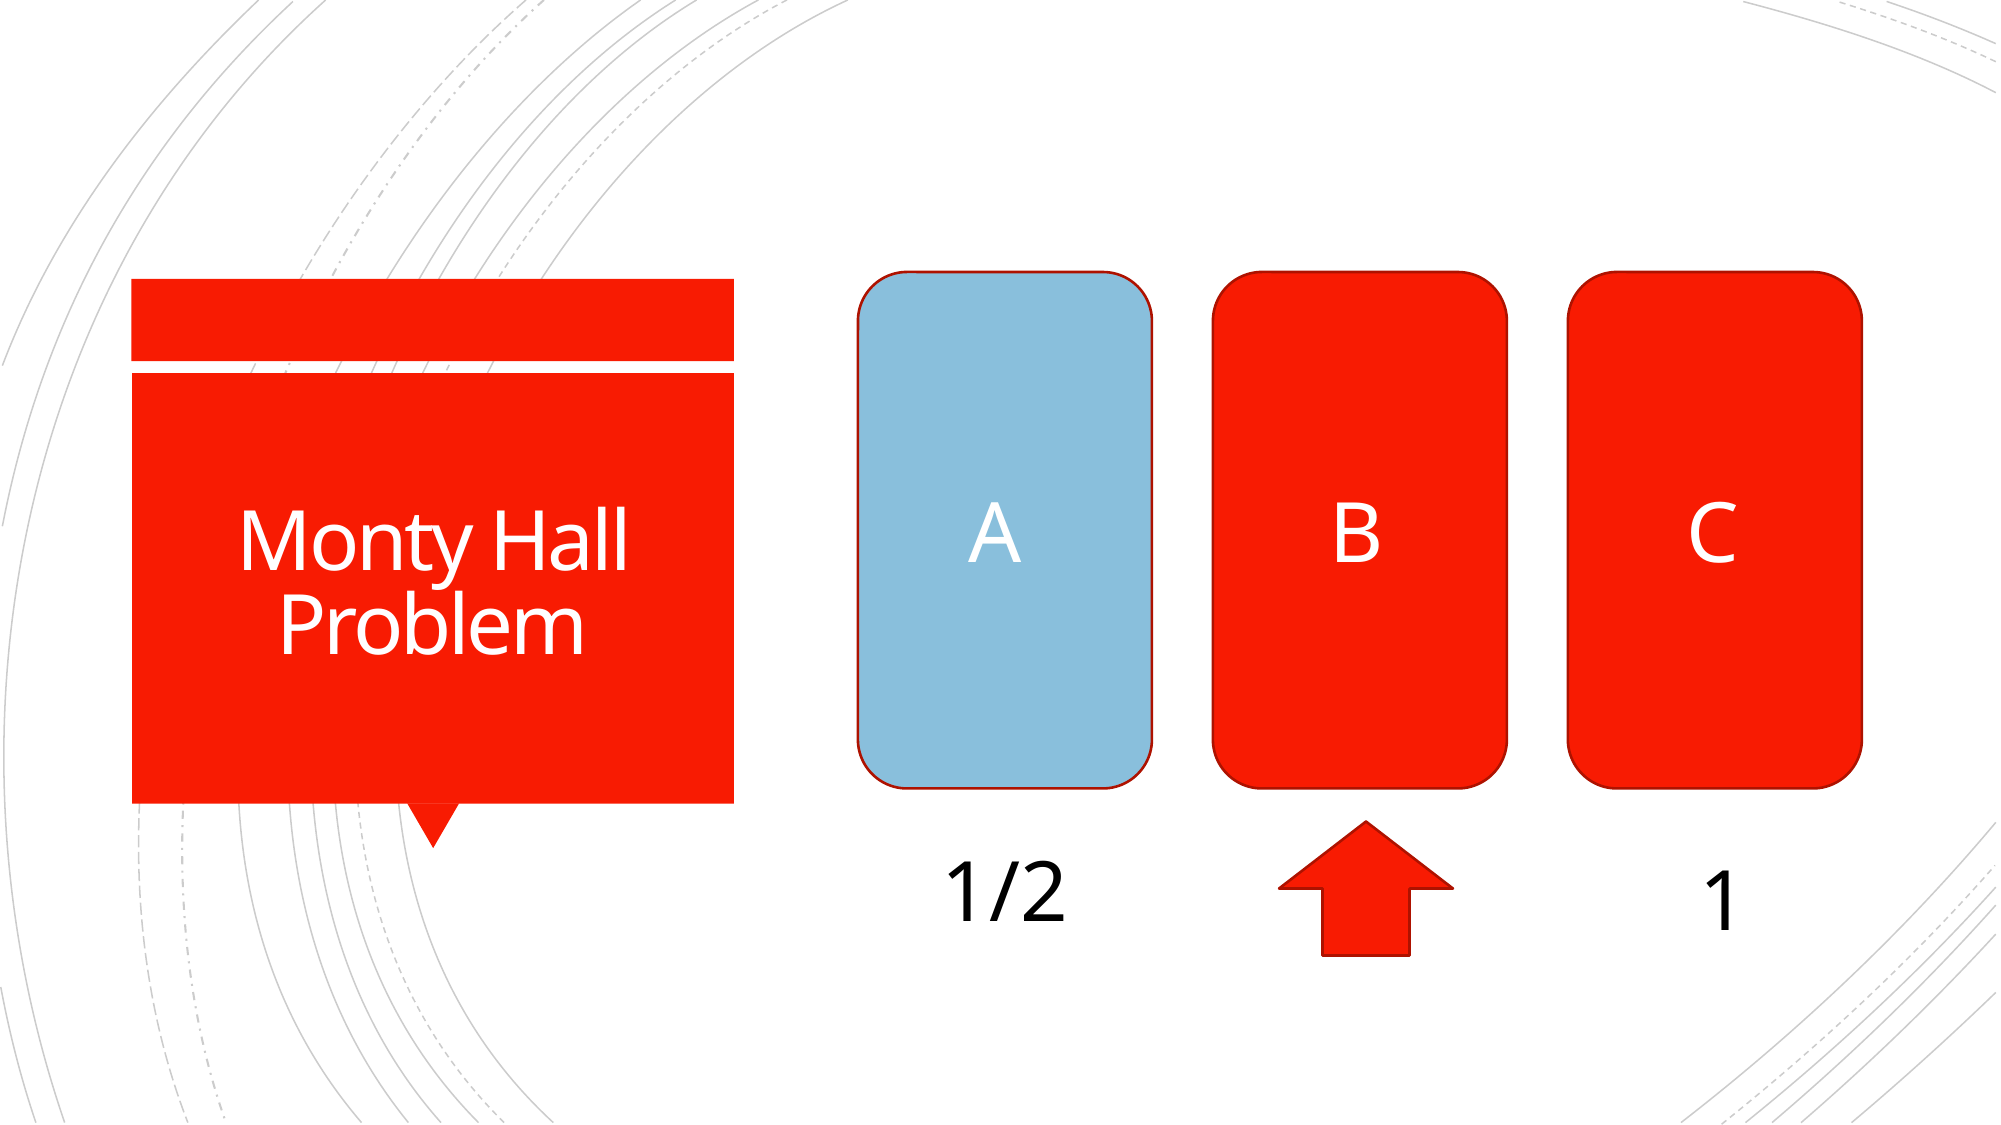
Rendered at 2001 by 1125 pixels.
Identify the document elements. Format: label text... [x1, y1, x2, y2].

title Monty Hall Problem [145, 385, 720, 789]
text_box 1 [1684, 839, 1762, 955]
text_box A [953, 472, 1056, 587]
text_box B [1314, 472, 1417, 587]
text_box 1/2 [926, 830, 1083, 946]
text_box [1277, 820, 1455, 957]
text_box [856, 270, 1154, 790]
text_box [1566, 270, 1864, 790]
text_box [1211, 270, 1509, 790]
text_box C [1672, 472, 1774, 587]
